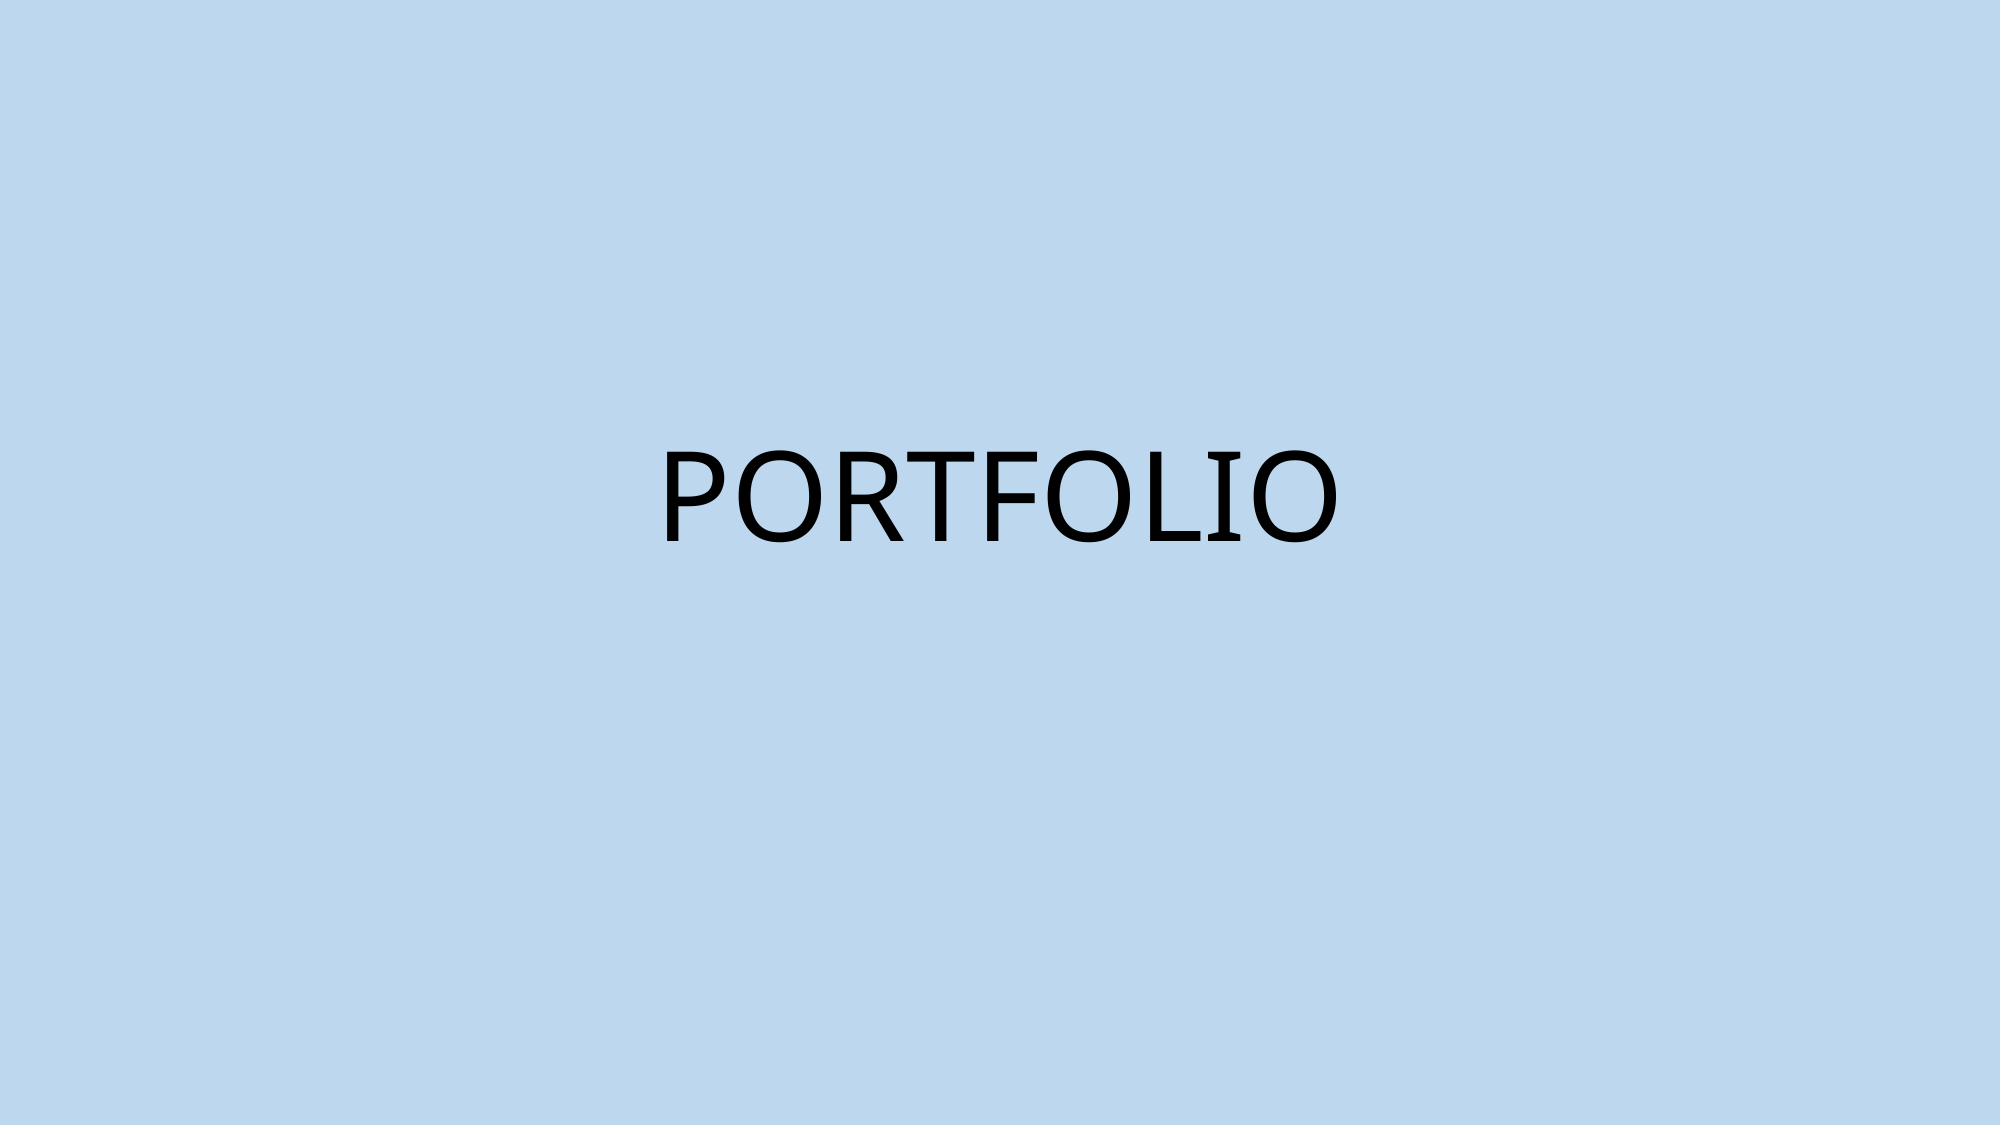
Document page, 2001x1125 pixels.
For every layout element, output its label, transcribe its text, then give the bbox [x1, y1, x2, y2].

title PORTFOLIO [249, 184, 1750, 576]
